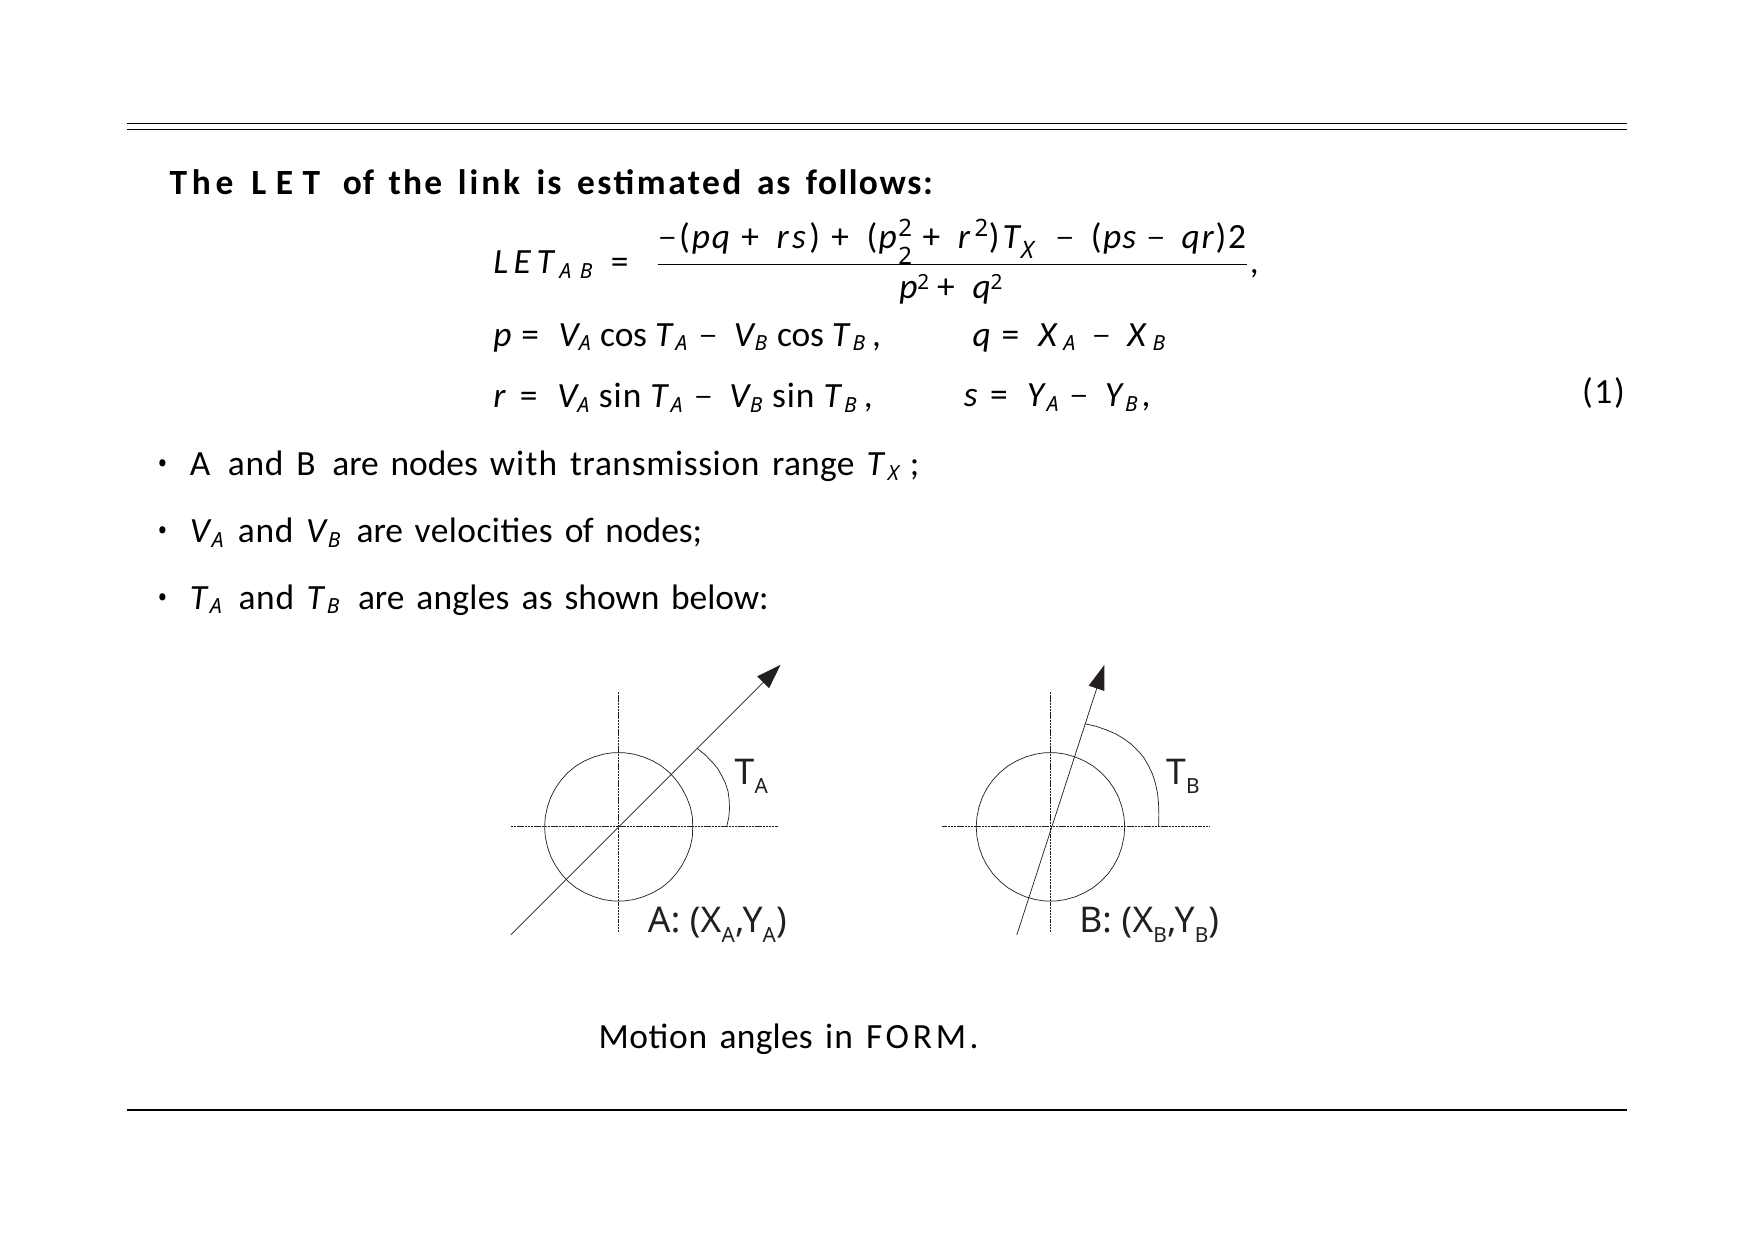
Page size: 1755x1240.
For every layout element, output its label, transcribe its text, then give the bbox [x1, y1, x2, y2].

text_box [941, 664, 1211, 936]
text_box B: (XB,YB) [1073, 894, 1244, 947]
text_box The LET of the link is estimated as follows: [167, 156, 946, 202]
text_box p2 + q2 q = XA − XB s = YA − YB, [893, 255, 1185, 416]
text_box LETAB = [487, 235, 651, 283]
text_box −(pq + rs) + (p + r )T − (ps − qr)2 [655, 211, 1250, 257]
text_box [510, 664, 781, 936]
text_box , [1248, 235, 1263, 281]
text_box p = VA cos TA − VB cos TB, r = VA sin TA − VB sin TB, [487, 291, 893, 415]
text_box Motion angles in FORM. [596, 1010, 1158, 1056]
text_box (1) [1580, 365, 1630, 411]
text_box A and B are nodes with transmission range TX ; VA and VB are velocities of nodes; TA and TB are angles as shown below: [148, 415, 931, 619]
text_box A: (XA,YA) [641, 894, 813, 947]
